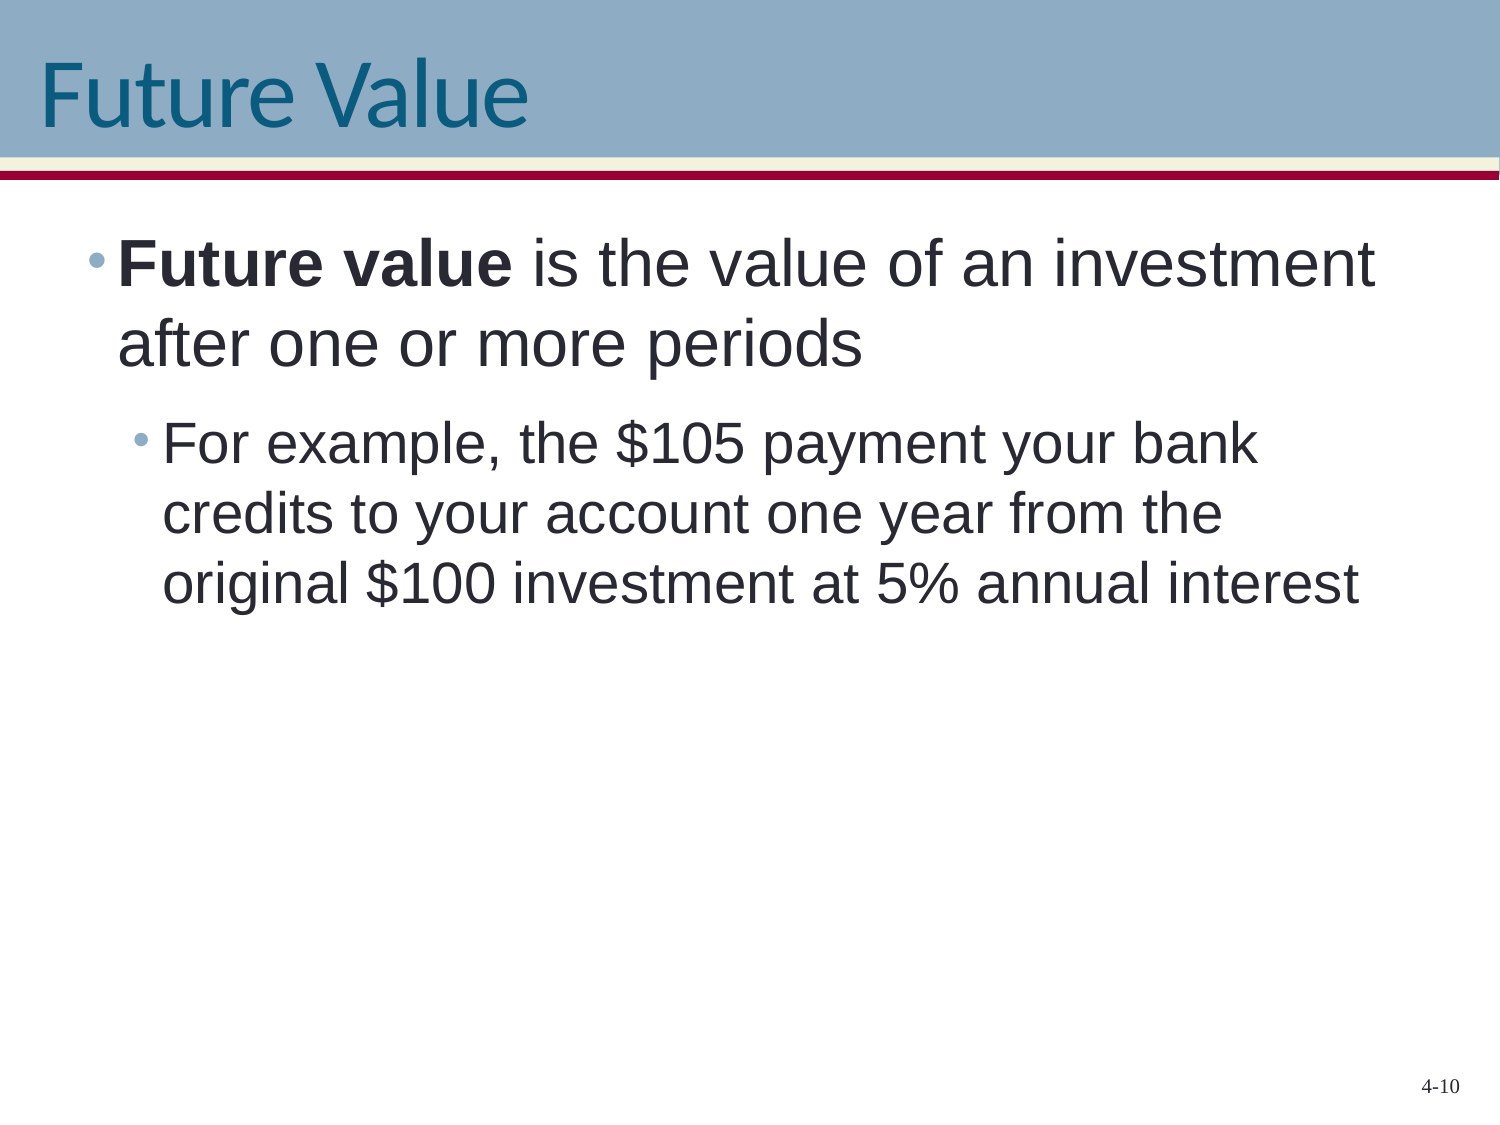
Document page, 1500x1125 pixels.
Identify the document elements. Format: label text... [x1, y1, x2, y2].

list Future value is the value of an investment after one or more periods For example, the $105 payment your bank credits to your account one year from the original $100 investment at 5% annual interest [72, 212, 1423, 1013]
title Future Value [24, 0, 1476, 174]
